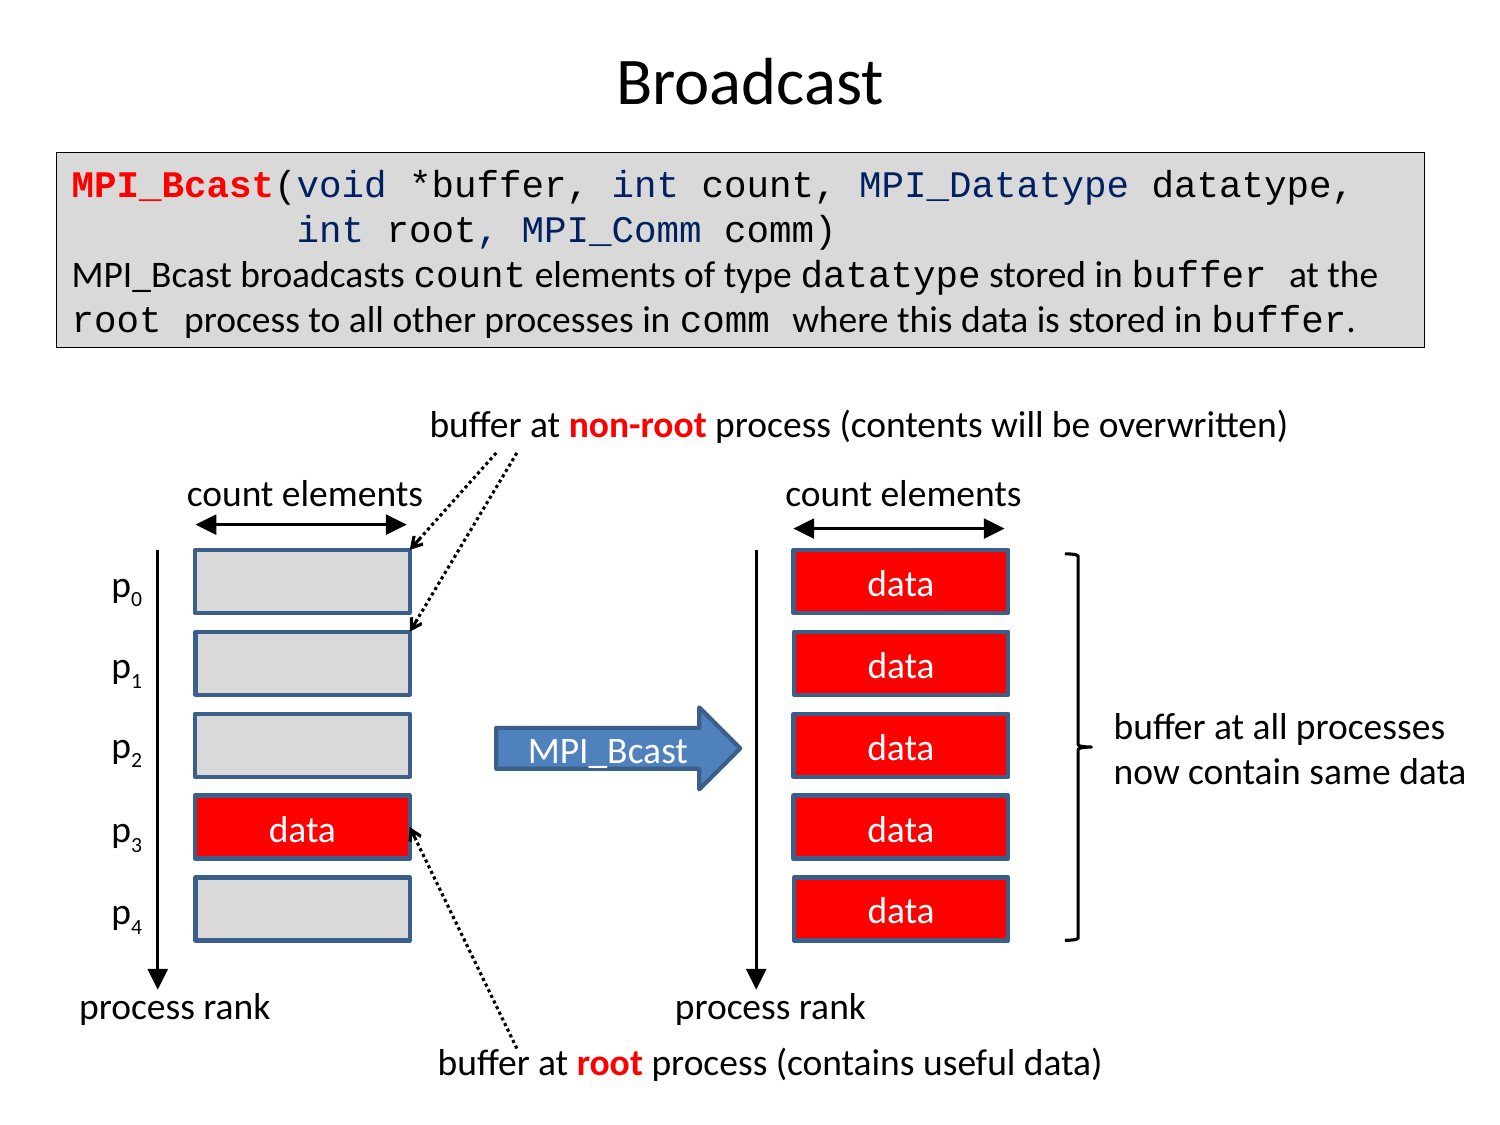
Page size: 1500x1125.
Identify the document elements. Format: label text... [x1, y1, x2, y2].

text_box p1 [96, 634, 153, 700]
text_box MPI_Bcast [494, 705, 743, 792]
text_box MPI_Bcast(void *buffer, int count, MPI_Datatype datatype, int root, MPI_Comm comm) MPI_Bcast broadcasts count elements of type datatype stored in buffer at the root process to all other processes in comm where this data is stored in buffer. [56, 152, 1425, 348]
text_box buffer at non-root process (contents will be overwritten) [414, 392, 1304, 453]
text_box [193, 875, 404, 943]
text_box data [791, 712, 1010, 779]
text_box data [792, 630, 1010, 697]
text_box data [791, 548, 1010, 615]
text_box p2 [96, 713, 153, 780]
text_box [1064, 553, 1093, 942]
text_box p3 [96, 797, 153, 864]
text_box count elements [770, 461, 1037, 522]
text_box data [193, 793, 412, 861]
text_box buffer at all processes now contain same data [1098, 694, 1482, 800]
text_box [193, 712, 412, 779]
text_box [409, 452, 518, 632]
text_box [193, 630, 412, 697]
text_box process rank [659, 974, 882, 1035]
text_box buffer at root process (contains useful data) [422, 1031, 1118, 1091]
text_box [193, 548, 404, 615]
text_box data [791, 793, 1010, 861]
text_box process rank [64, 974, 286, 1035]
text_box p4 [96, 879, 153, 946]
text_box data [792, 875, 1010, 943]
text_box p0 [96, 552, 157, 619]
title Broadcast [75, 24, 1425, 130]
text_box count elements [172, 461, 403, 522]
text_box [409, 826, 518, 1049]
